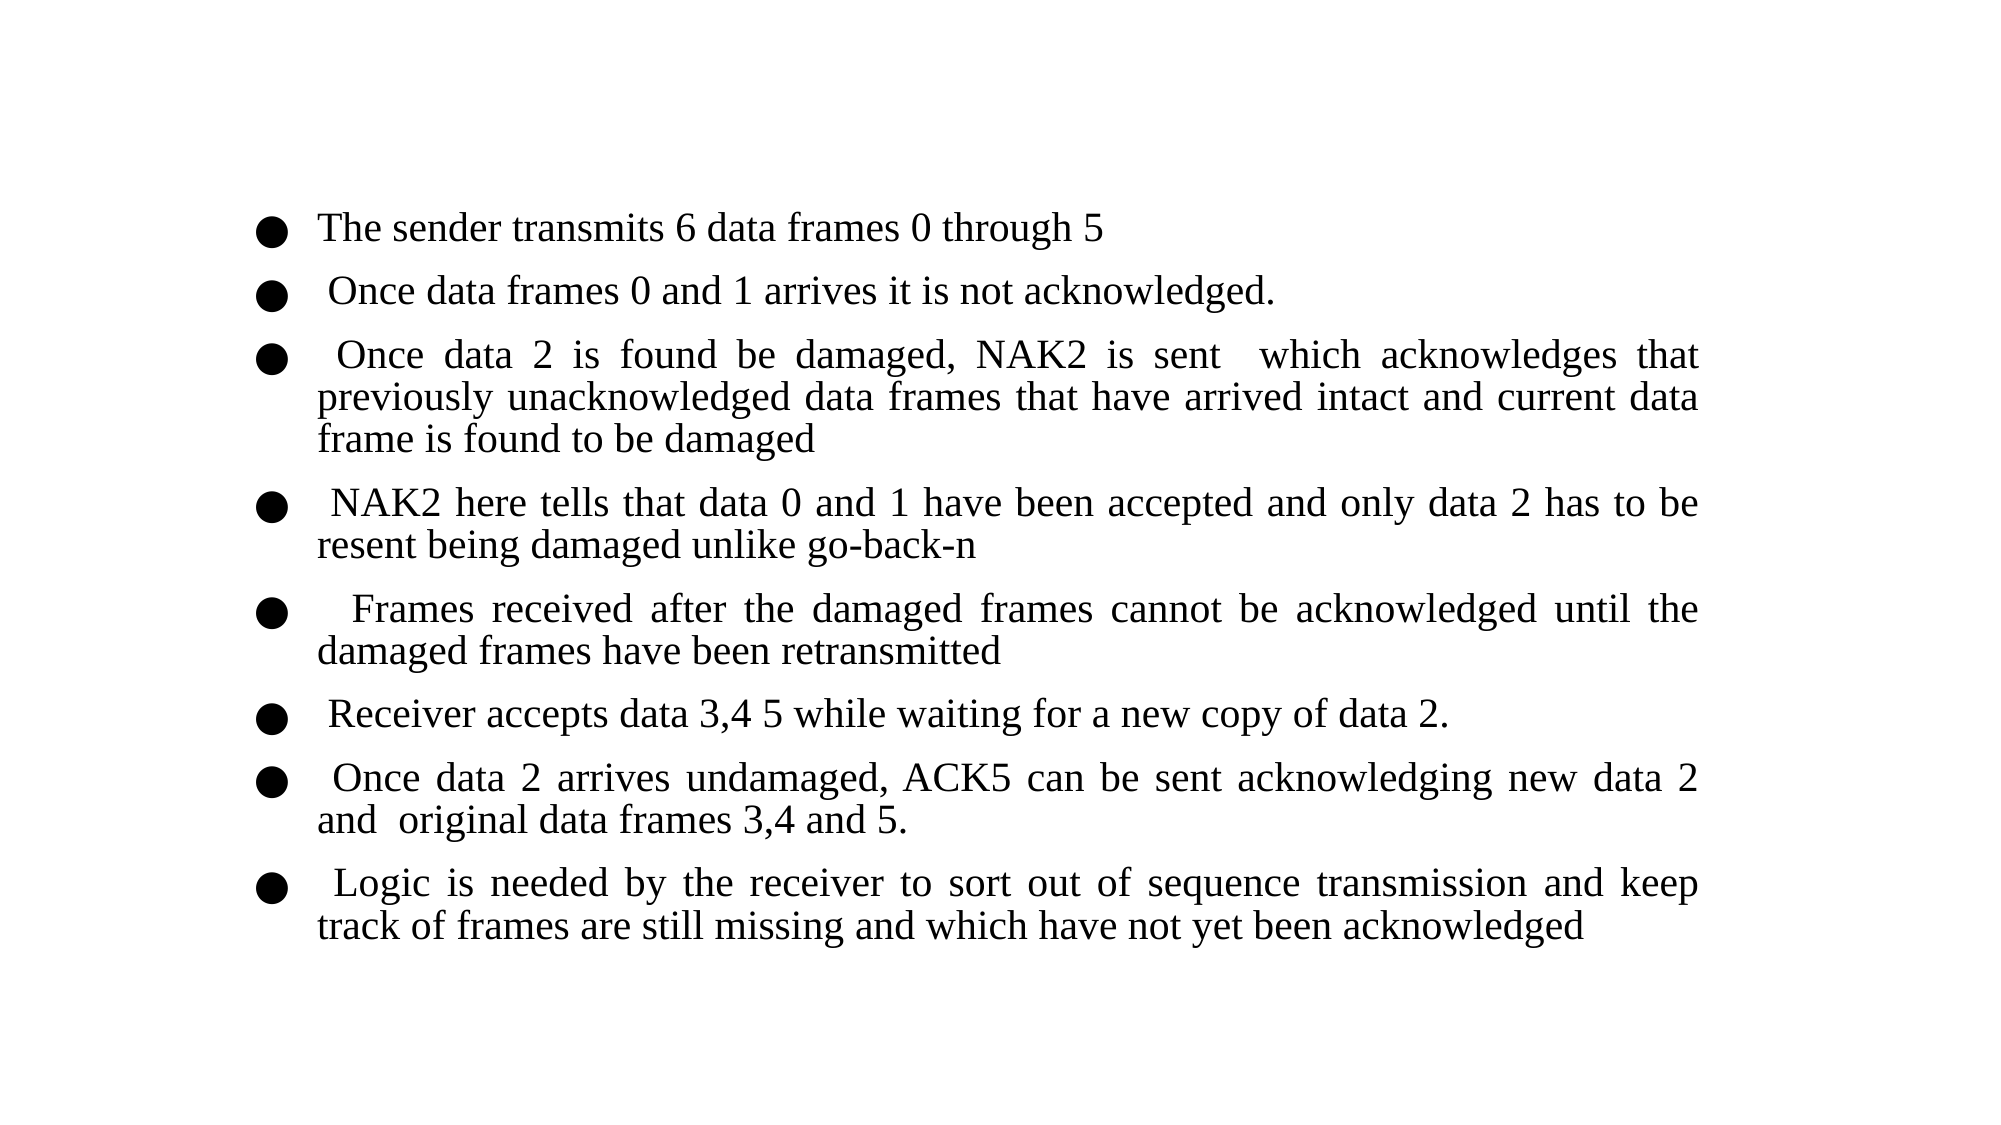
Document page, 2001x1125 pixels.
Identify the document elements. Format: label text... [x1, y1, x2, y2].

list The sender transmits 6 data frames 0 through 5 Once data frames 0 and 1 arrives it is not acknowledged. Once data 2 is found be damaged, NAK2 is sent which acknowledges that previously unacknowledged data frames that have arrived intact and current data frame is found to be damaged NAK2 here tells that data 0 and 1 have been accepted and only data 2 has to be resent being damaged unlike go-back-n Frames received after the damaged frames cannot be acknowledged until the damaged frames have been retransmitted Receiver accepts data 3,4 5 while waiting for a new copy of data 2. Once data 2 arrives undamaged, ACK5 can be sent acknowledging new data 2 and original data frames 3,4 and 5. Logic is needed by the receiver to sort out of sequence transmission and keep track of frames are still missing and which have not yet been acknowledged [239, 200, 1716, 1058]
